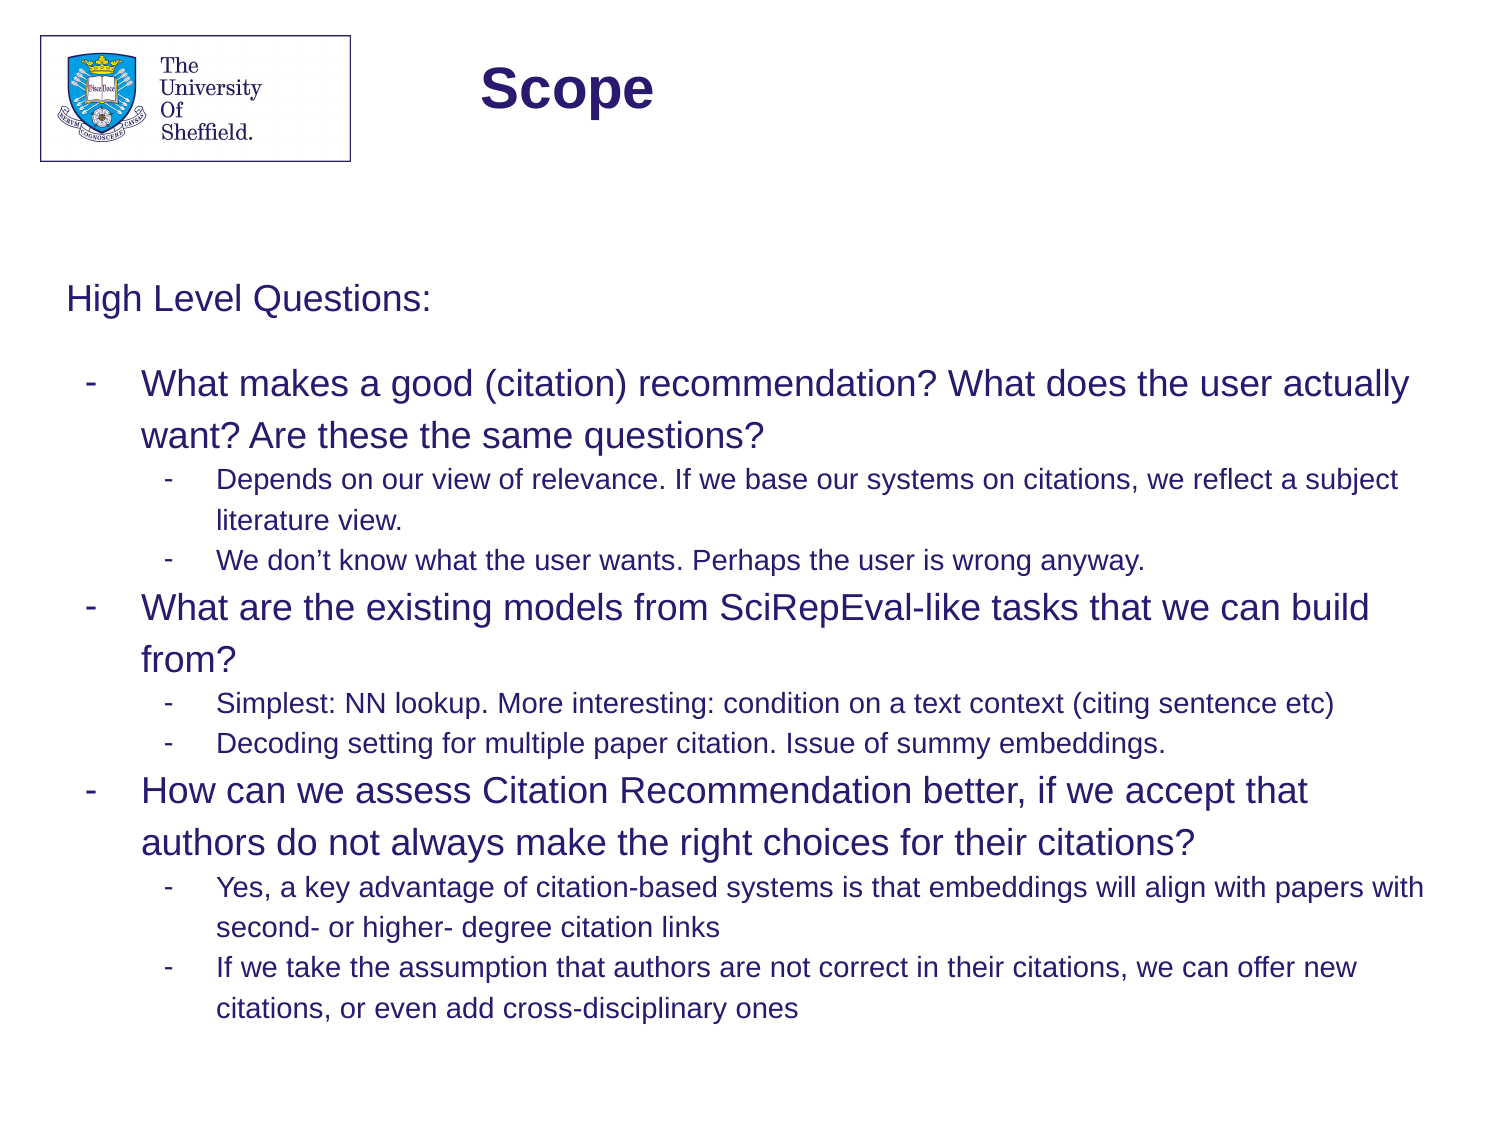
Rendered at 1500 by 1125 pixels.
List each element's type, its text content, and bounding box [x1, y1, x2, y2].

list High Level Questions: What makes a good (citation) recommendation? What does the user actually want? Are these the same questions? Depends on our view of relevance. If we base our systems on citations, we reflect a subject literature view. We don’t know what the user wants. Perhaps the user is wrong anyway. What are the existing models from SciRepEval-like tasks that we can build from? Simplest: NN lookup. More interesting: condition on a text context (citing sentence etc) Decoding setting for multiple paper citation. Issue of summy embeddings. How can we assess Citation Recommendation better, if we accept that authors do not always make the right choices for their citations? Yes, a key advantage of citation-based systems is that embeddings will align with papers with second- or higher- degree citation links If we take the assumption that authors are not correct in their citations, we can offer new citations, or even add cross-disciplinary ones [51, 252, 1449, 1000]
picture [40, 35, 351, 162]
title Scope [465, 34, 1449, 161]
